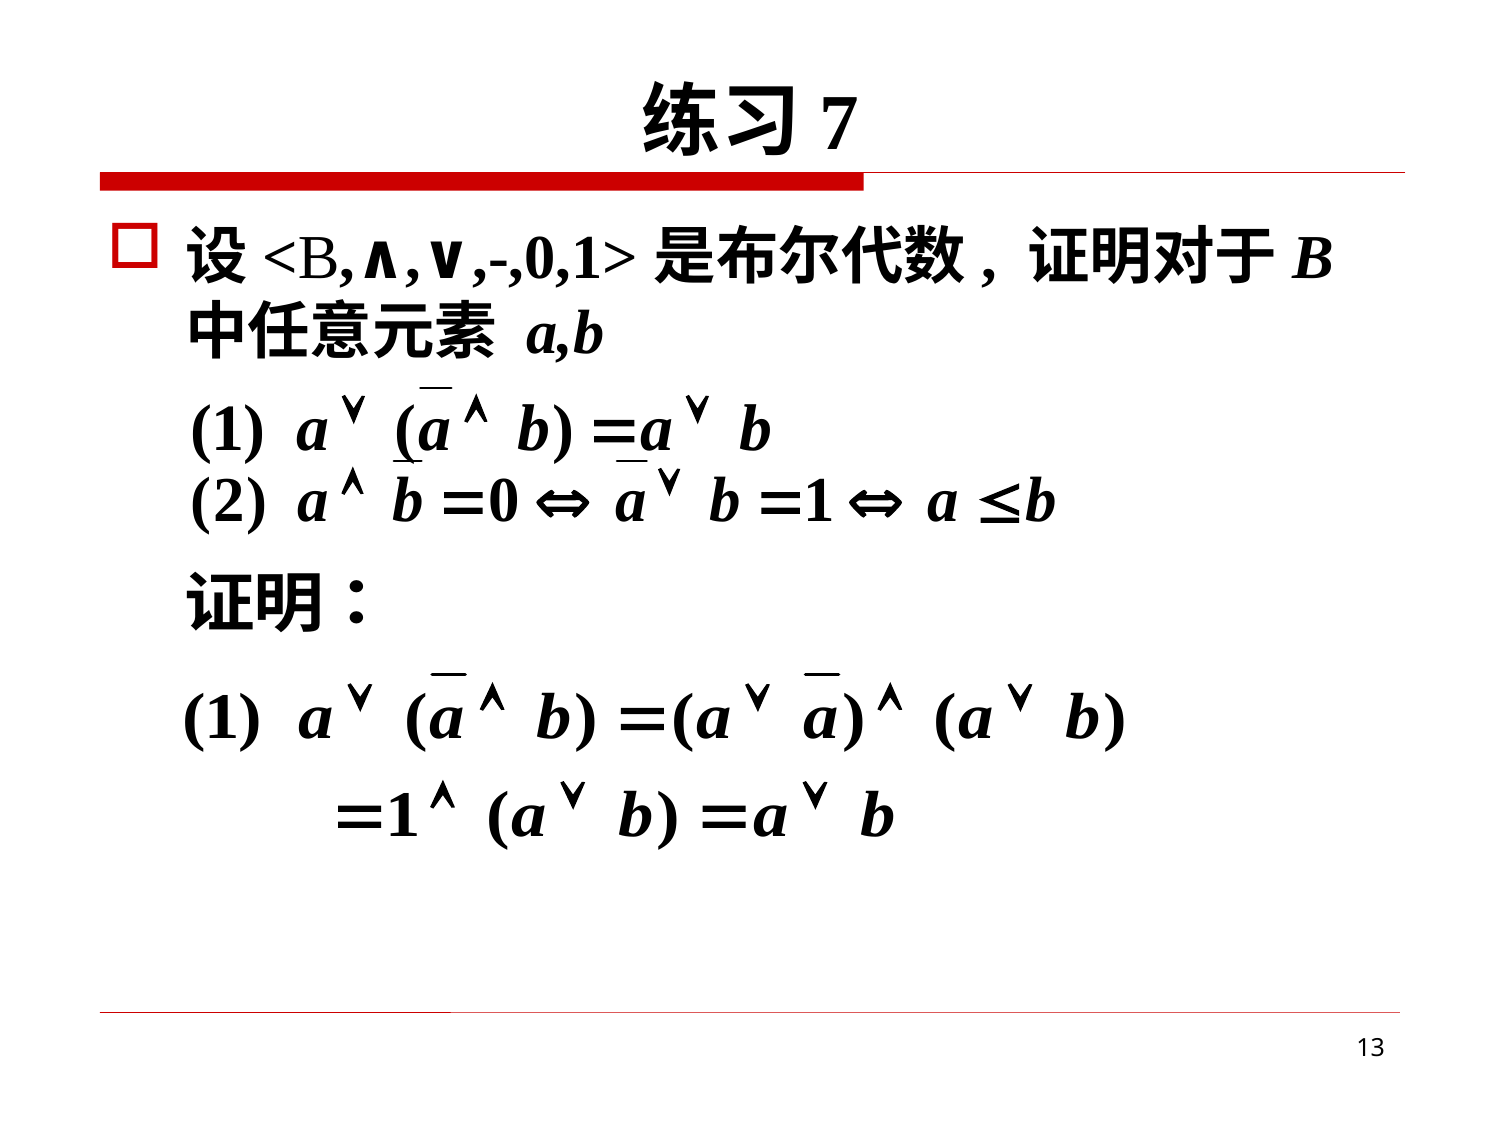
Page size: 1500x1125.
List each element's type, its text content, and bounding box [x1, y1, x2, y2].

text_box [182, 446, 1070, 549]
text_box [182, 373, 782, 479]
title 练习7 [94, 50, 1407, 173]
slide_number 13 [1074, 1024, 1401, 1103]
list 设<B,∧,∨,-,0,1>是布尔代数, 证明对于B中任意元素 a,b [92, 208, 1406, 1000]
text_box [171, 562, 1141, 869]
